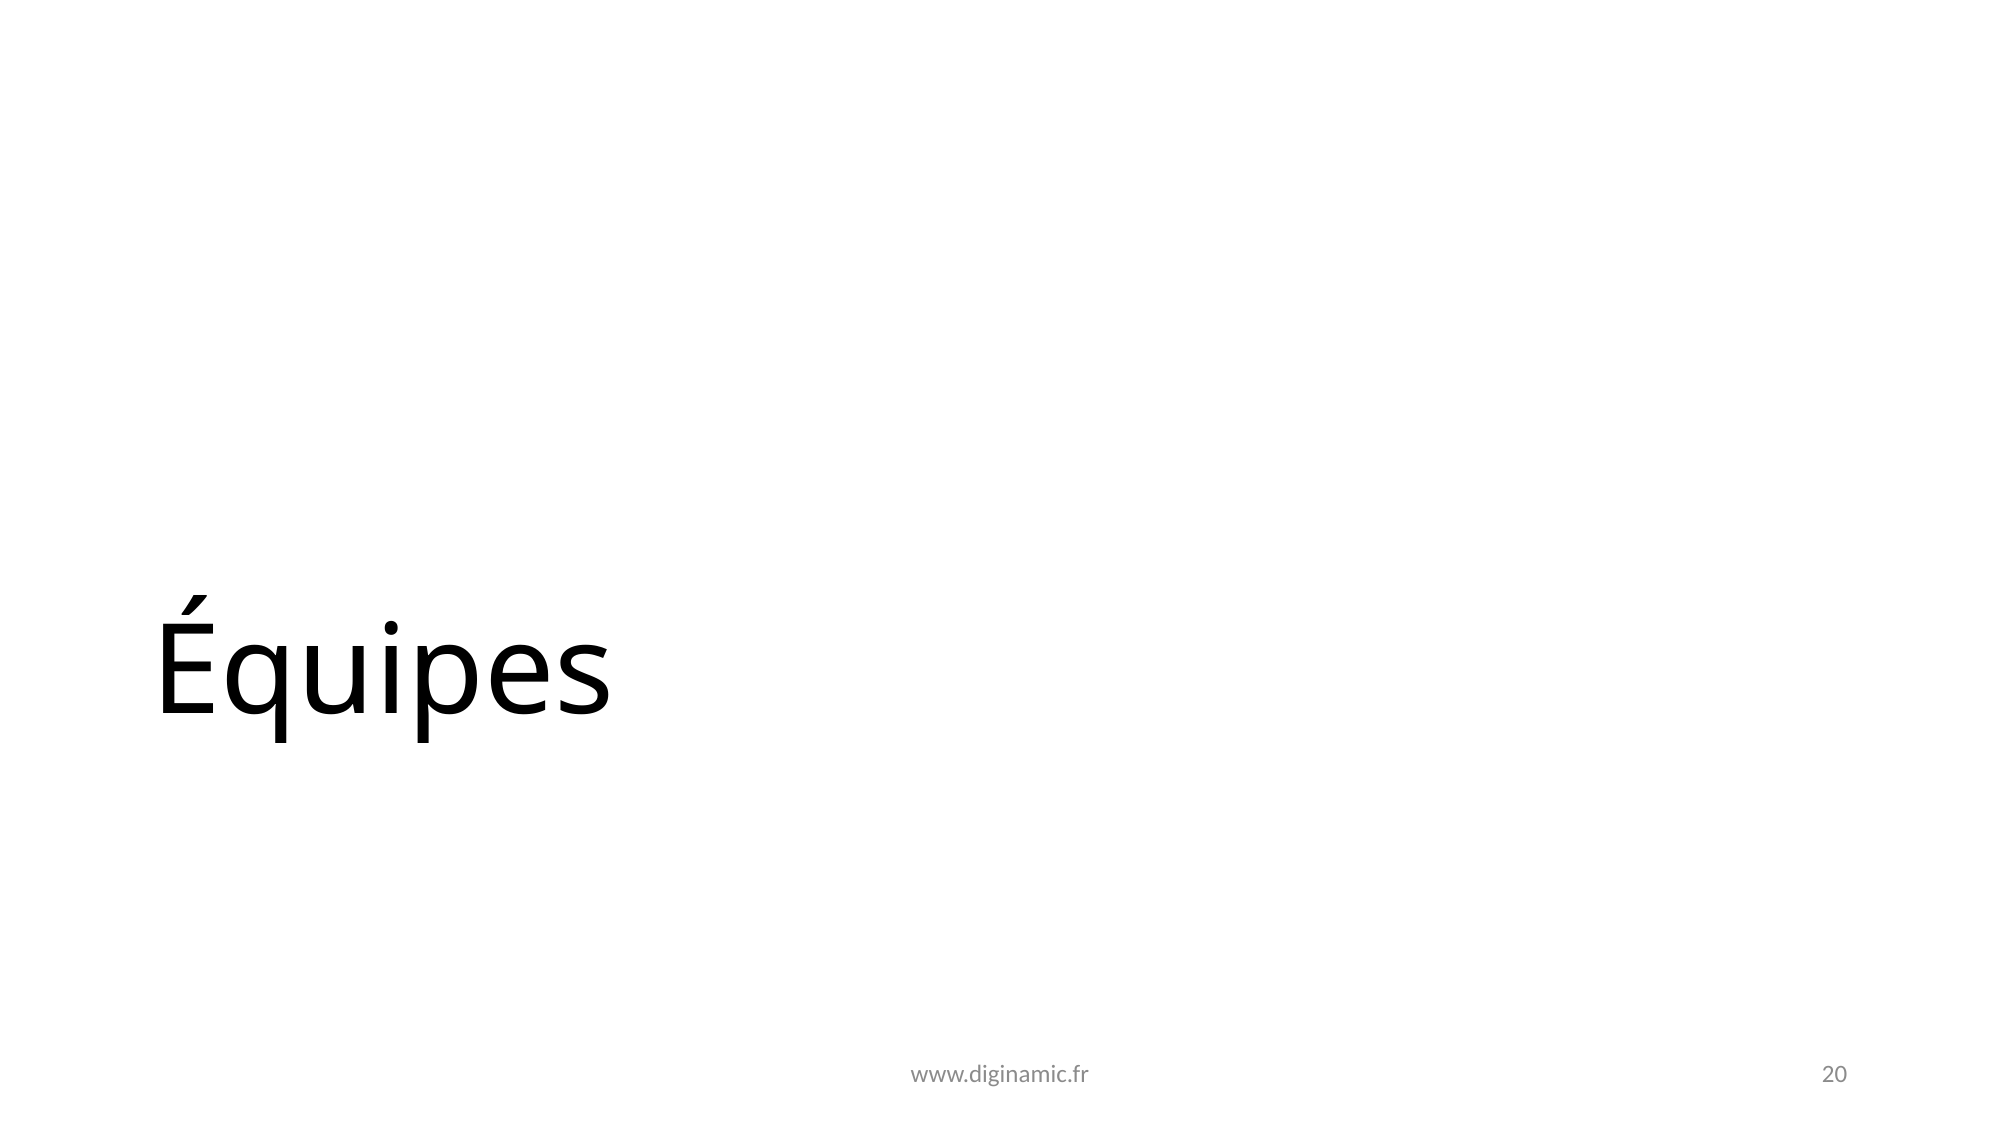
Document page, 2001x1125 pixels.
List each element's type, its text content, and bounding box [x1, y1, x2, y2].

slide_number 20 [1412, 1042, 1863, 1103]
footer www.diginamic.fr [662, 1042, 1338, 1103]
title Équipes [136, 280, 1862, 749]
